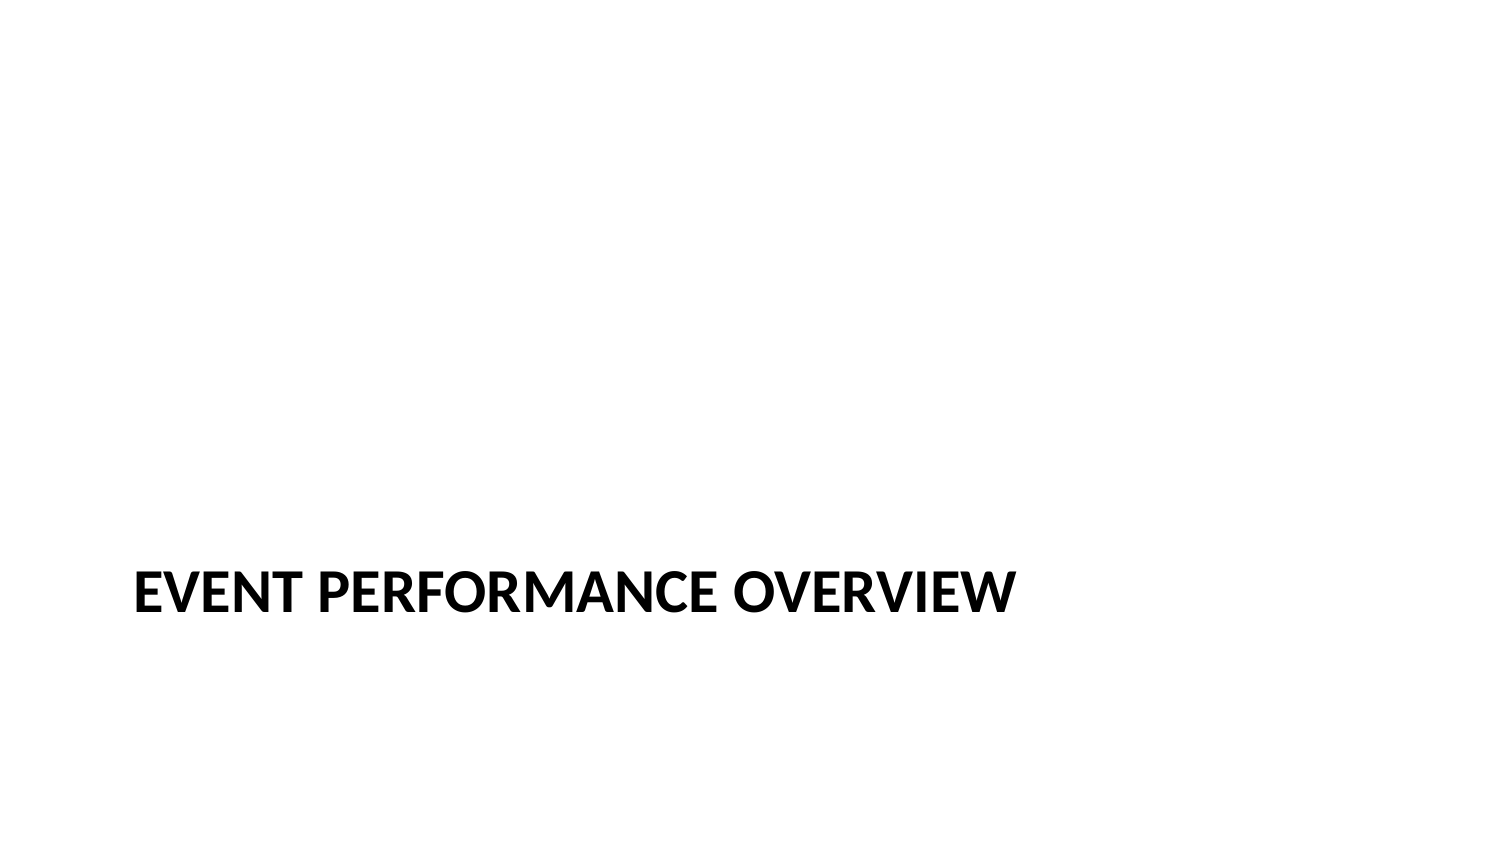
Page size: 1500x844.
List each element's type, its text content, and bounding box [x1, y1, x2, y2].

title Event Performance Overview [118, 542, 1394, 710]
